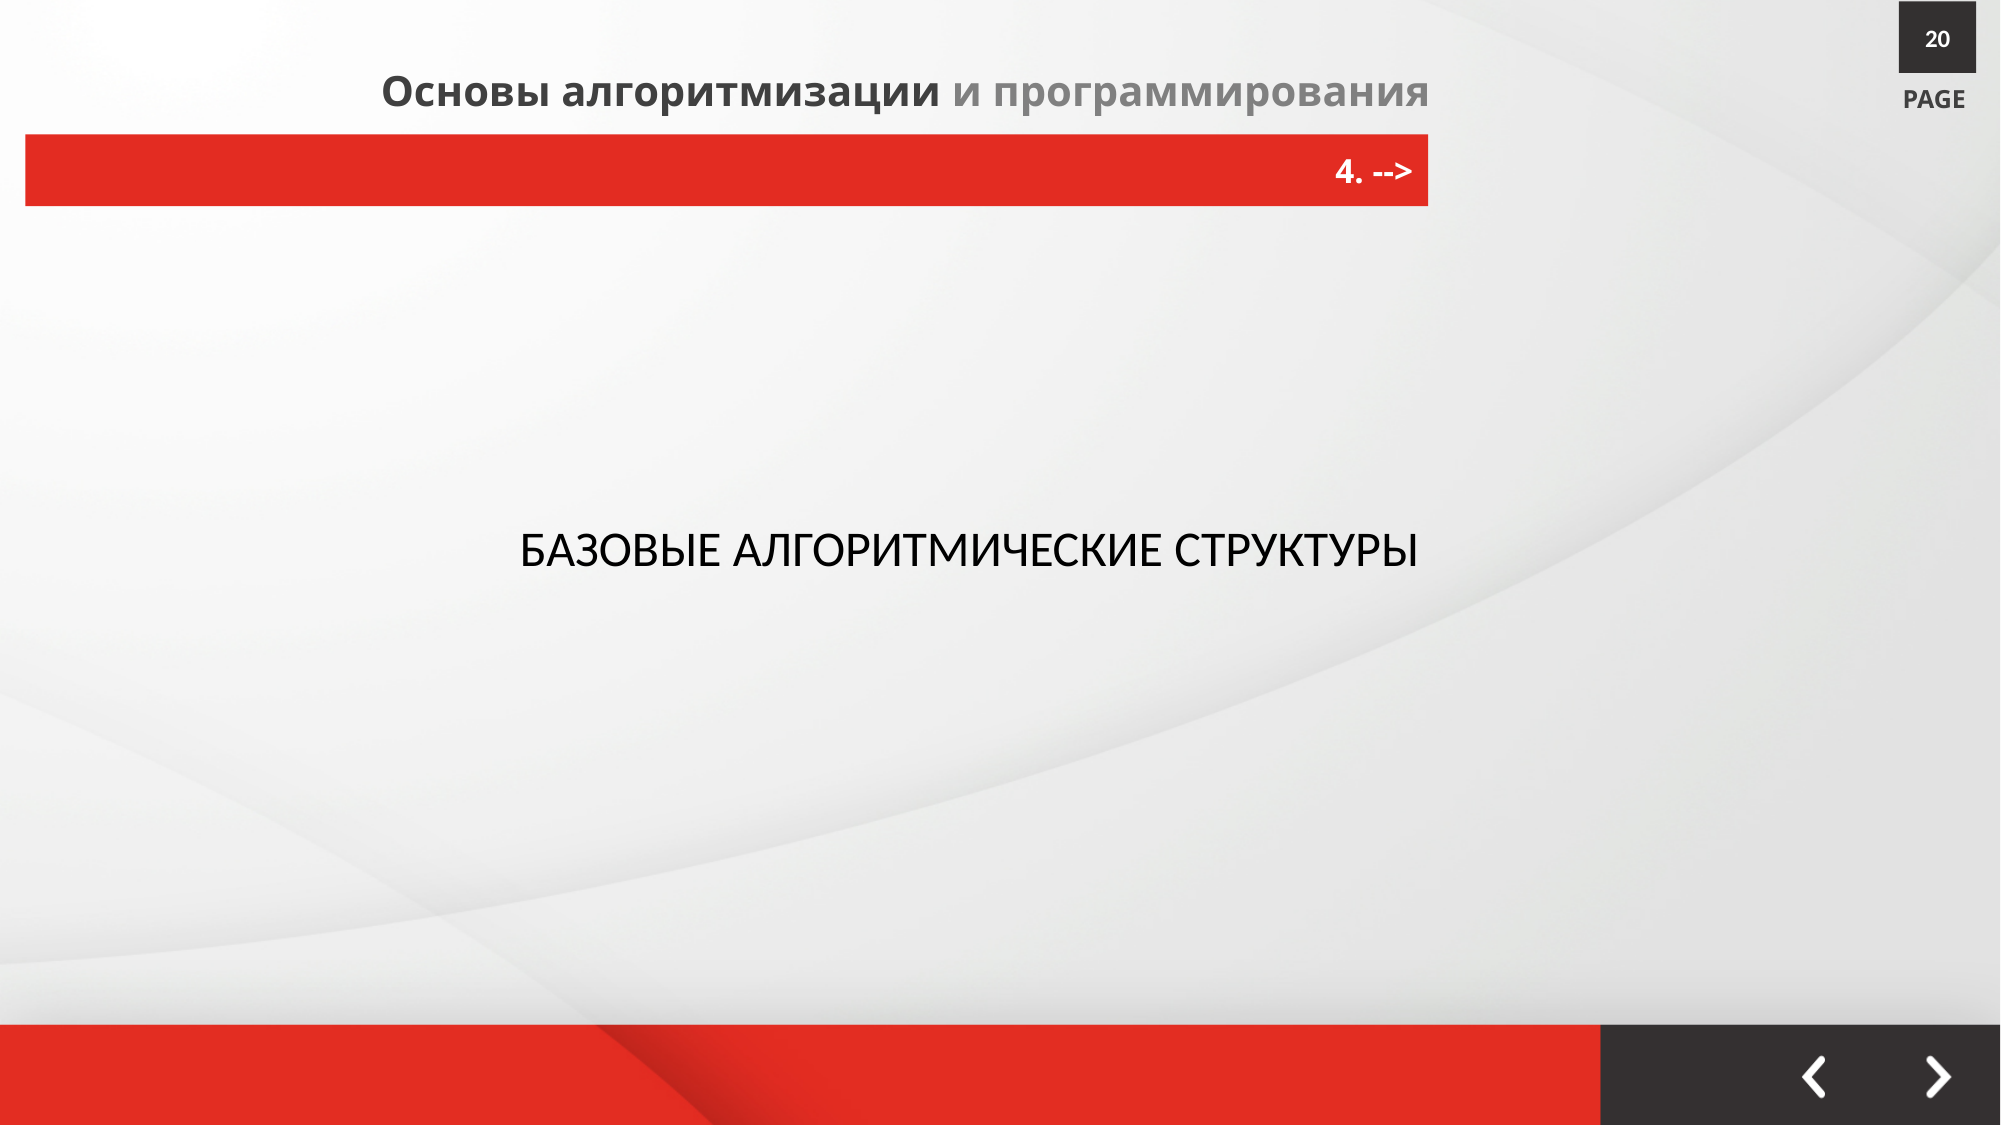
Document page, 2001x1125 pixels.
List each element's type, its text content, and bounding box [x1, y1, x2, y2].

text_box БАЗОВЫЕ АЛГОРИТМИЧЕСКИЕ СТРУКТУРЫ [257, 509, 1683, 585]
text_box 20 [1897, 0, 1978, 75]
text_box PAGE [1887, 76, 1992, 122]
subtitle 4. --> [25, 134, 1429, 207]
picture [0, 0, 2001, 1125]
text_box Основы алгоритмизации и программирования [272, 57, 1446, 123]
